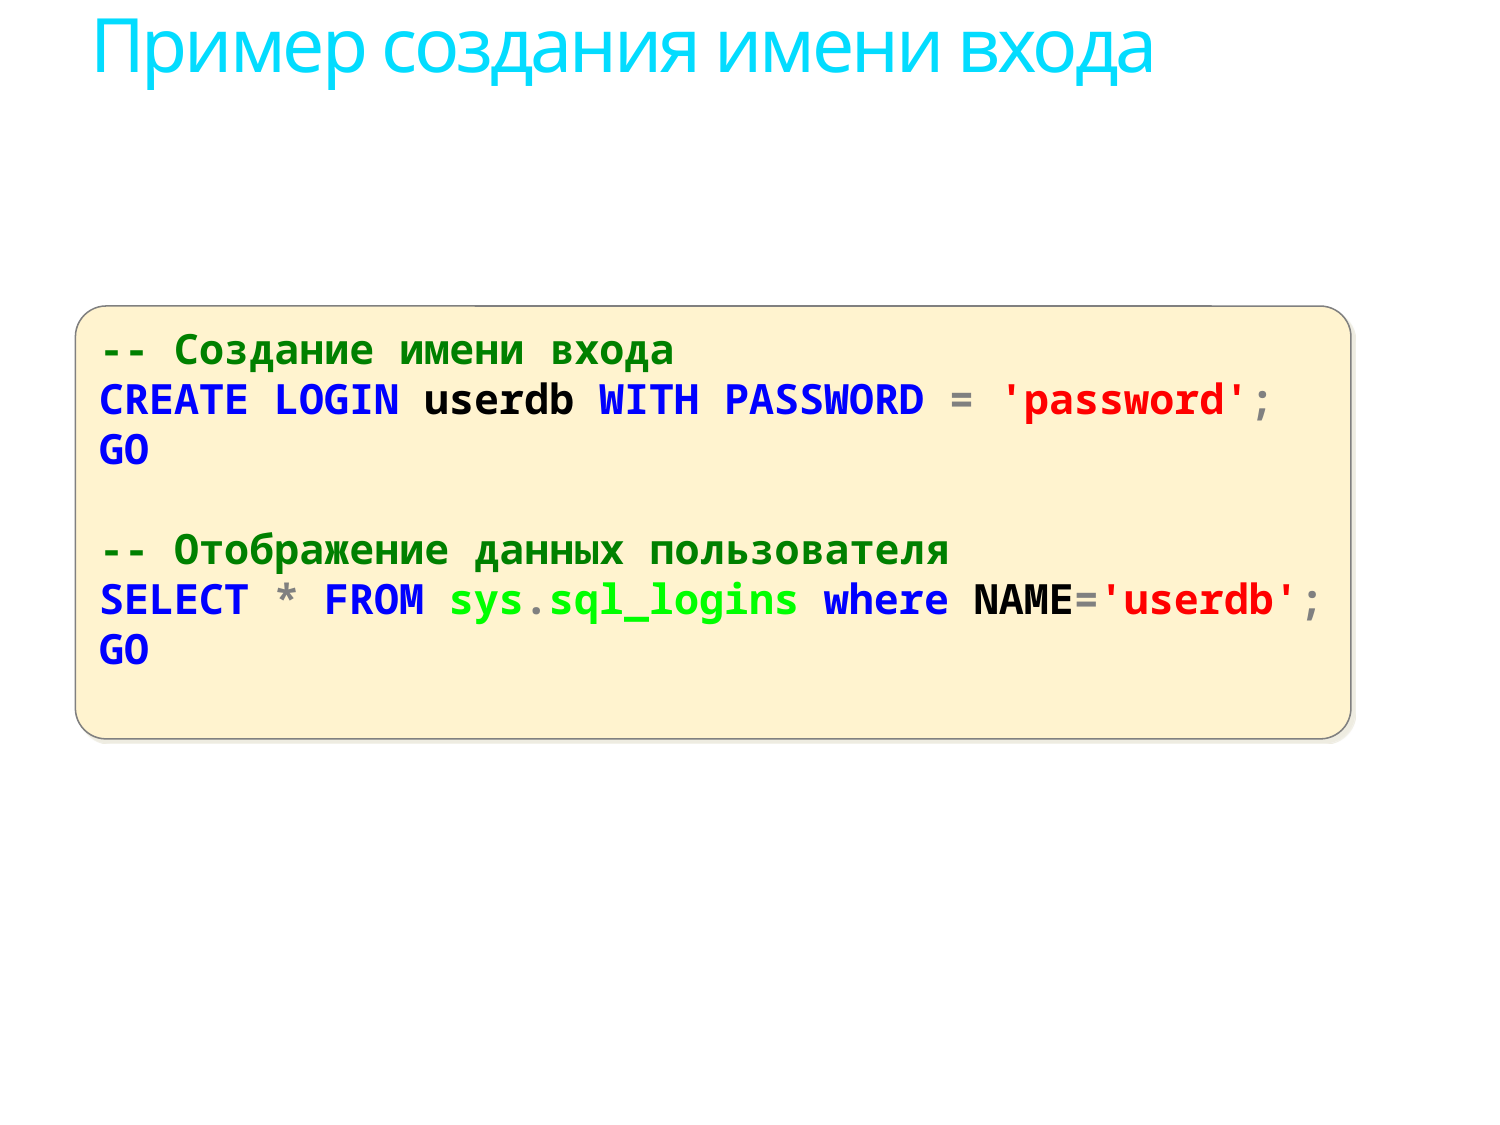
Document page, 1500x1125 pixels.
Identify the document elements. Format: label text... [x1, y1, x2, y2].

title Пример создания имени входа [75, 0, 1351, 122]
text_box -- Создание имени входа CREATE LOGIN userdb WITH PASSWORD = 'password'; GO -- Отображение данных пользователя SELECT * FROM sys.sql_logins where NAME='userdb'; GO [75, 305, 1351, 739]
